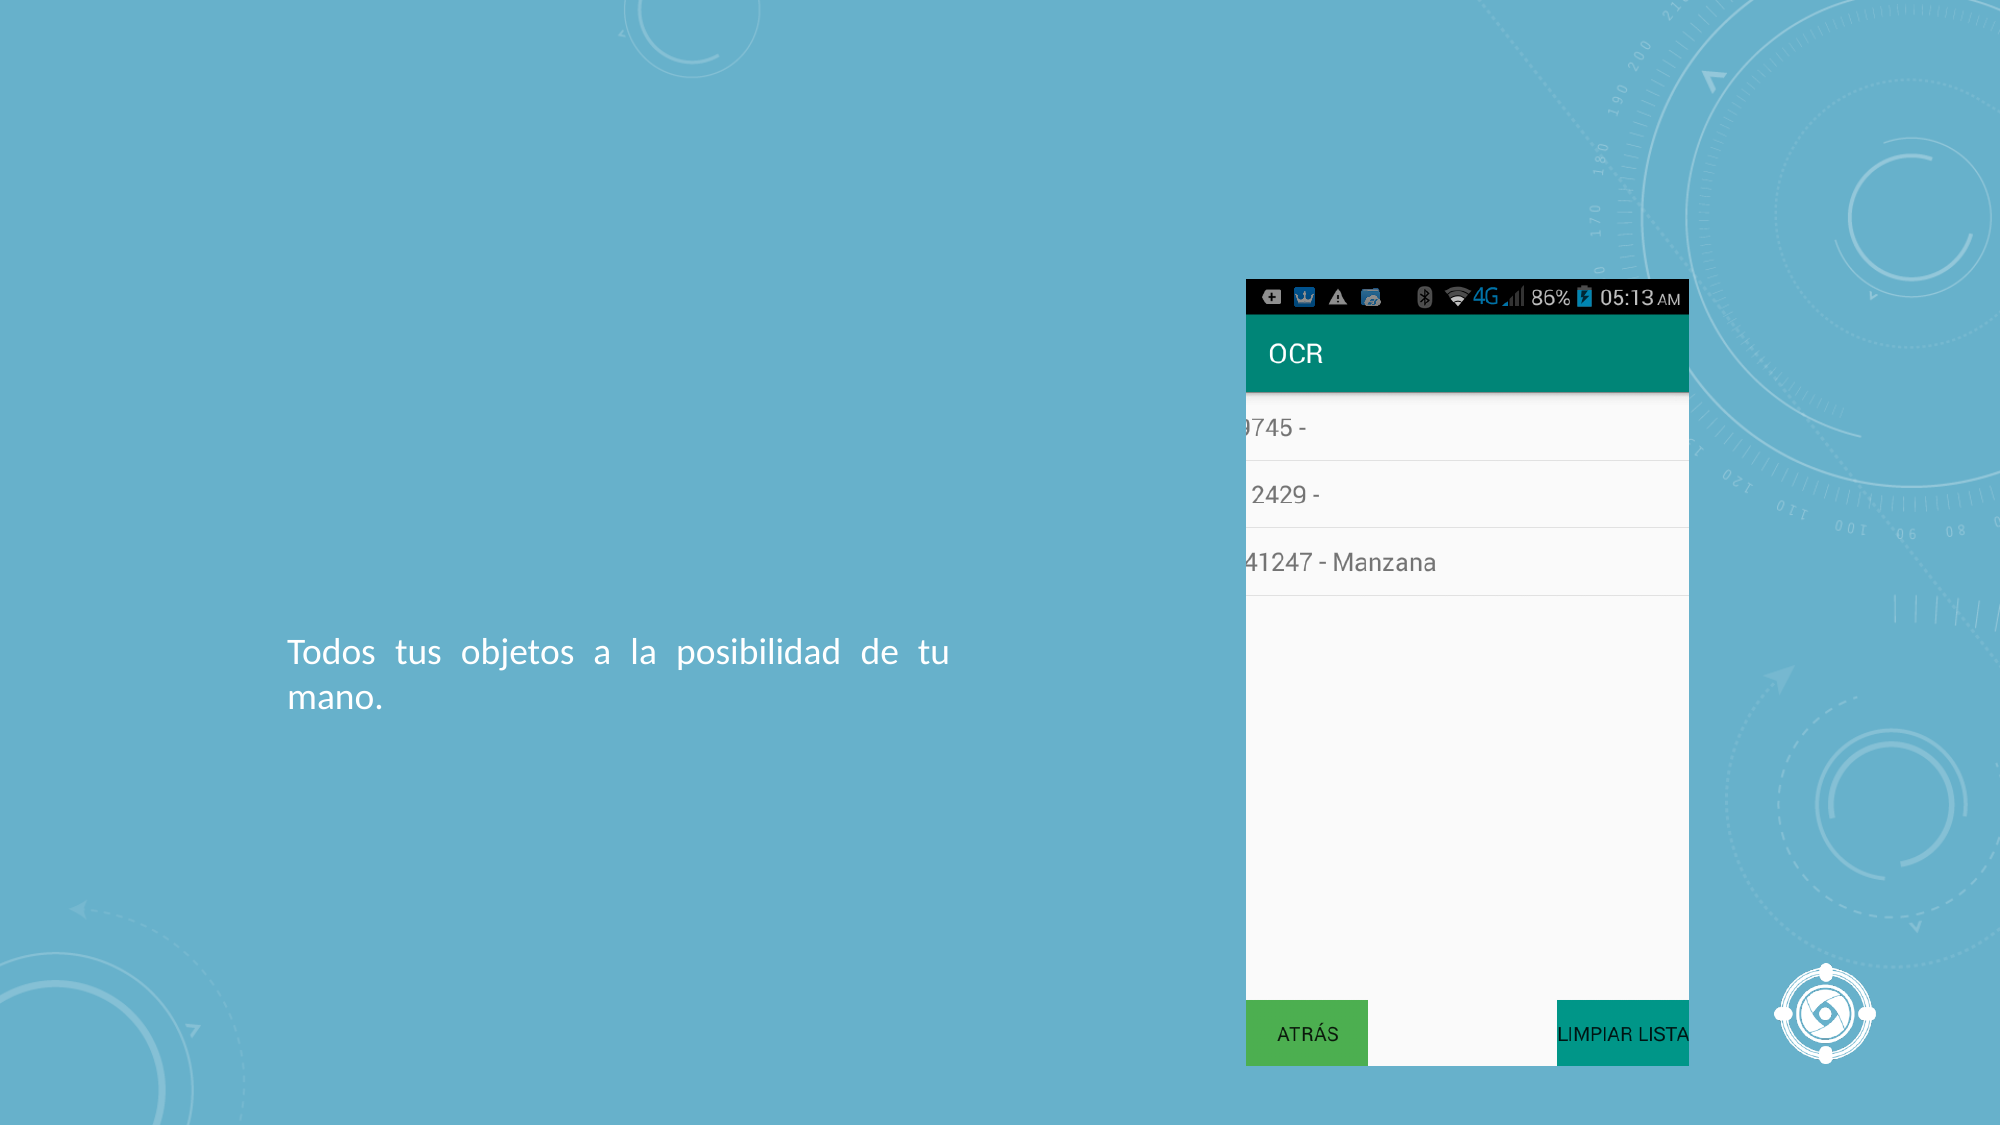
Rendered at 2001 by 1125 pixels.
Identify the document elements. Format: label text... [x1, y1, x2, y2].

list Todos tus objetos a la posibilidad de tu mano. [272, 483, 966, 861]
picture [0, 0, 2000, 1125]
